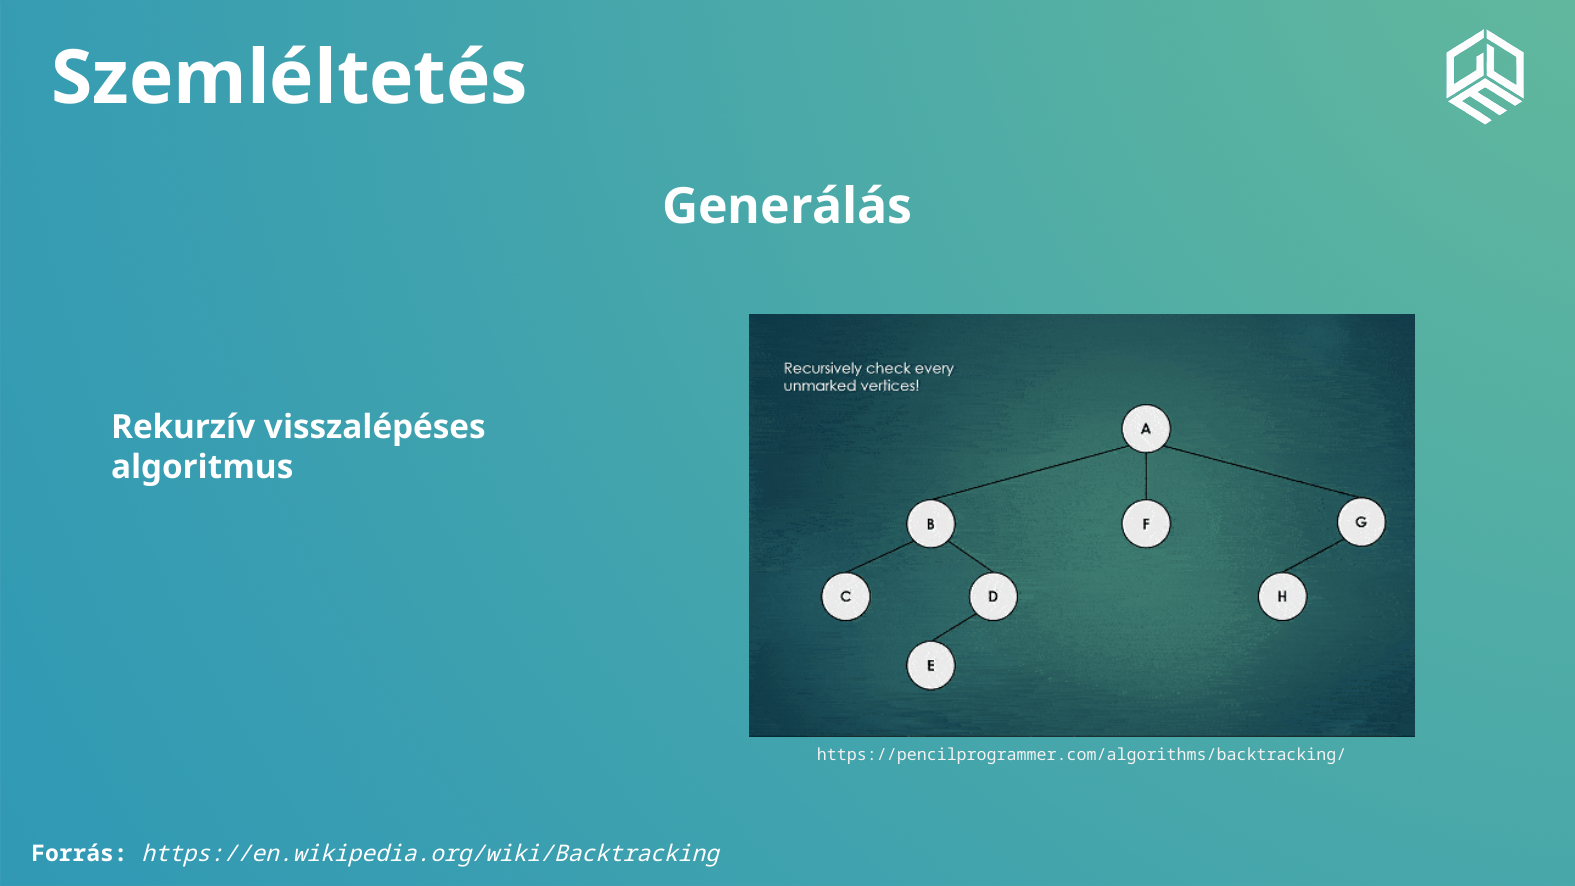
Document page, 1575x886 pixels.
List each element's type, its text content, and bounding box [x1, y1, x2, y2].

text_box Forrás: https://en.wikipedia.org/wiki/Backtracking [16, 831, 734, 874]
text_box https://pencilprogrammer.com/algorithms/backtracking/ [802, 738, 1362, 772]
text_box Generálás [427, 166, 1148, 241]
text_box Szemléltetés [51, 22, 690, 131]
text_box Rekurzív visszalépéses algoritmus [96, 398, 655, 493]
picture [0, 0, 1575, 886]
